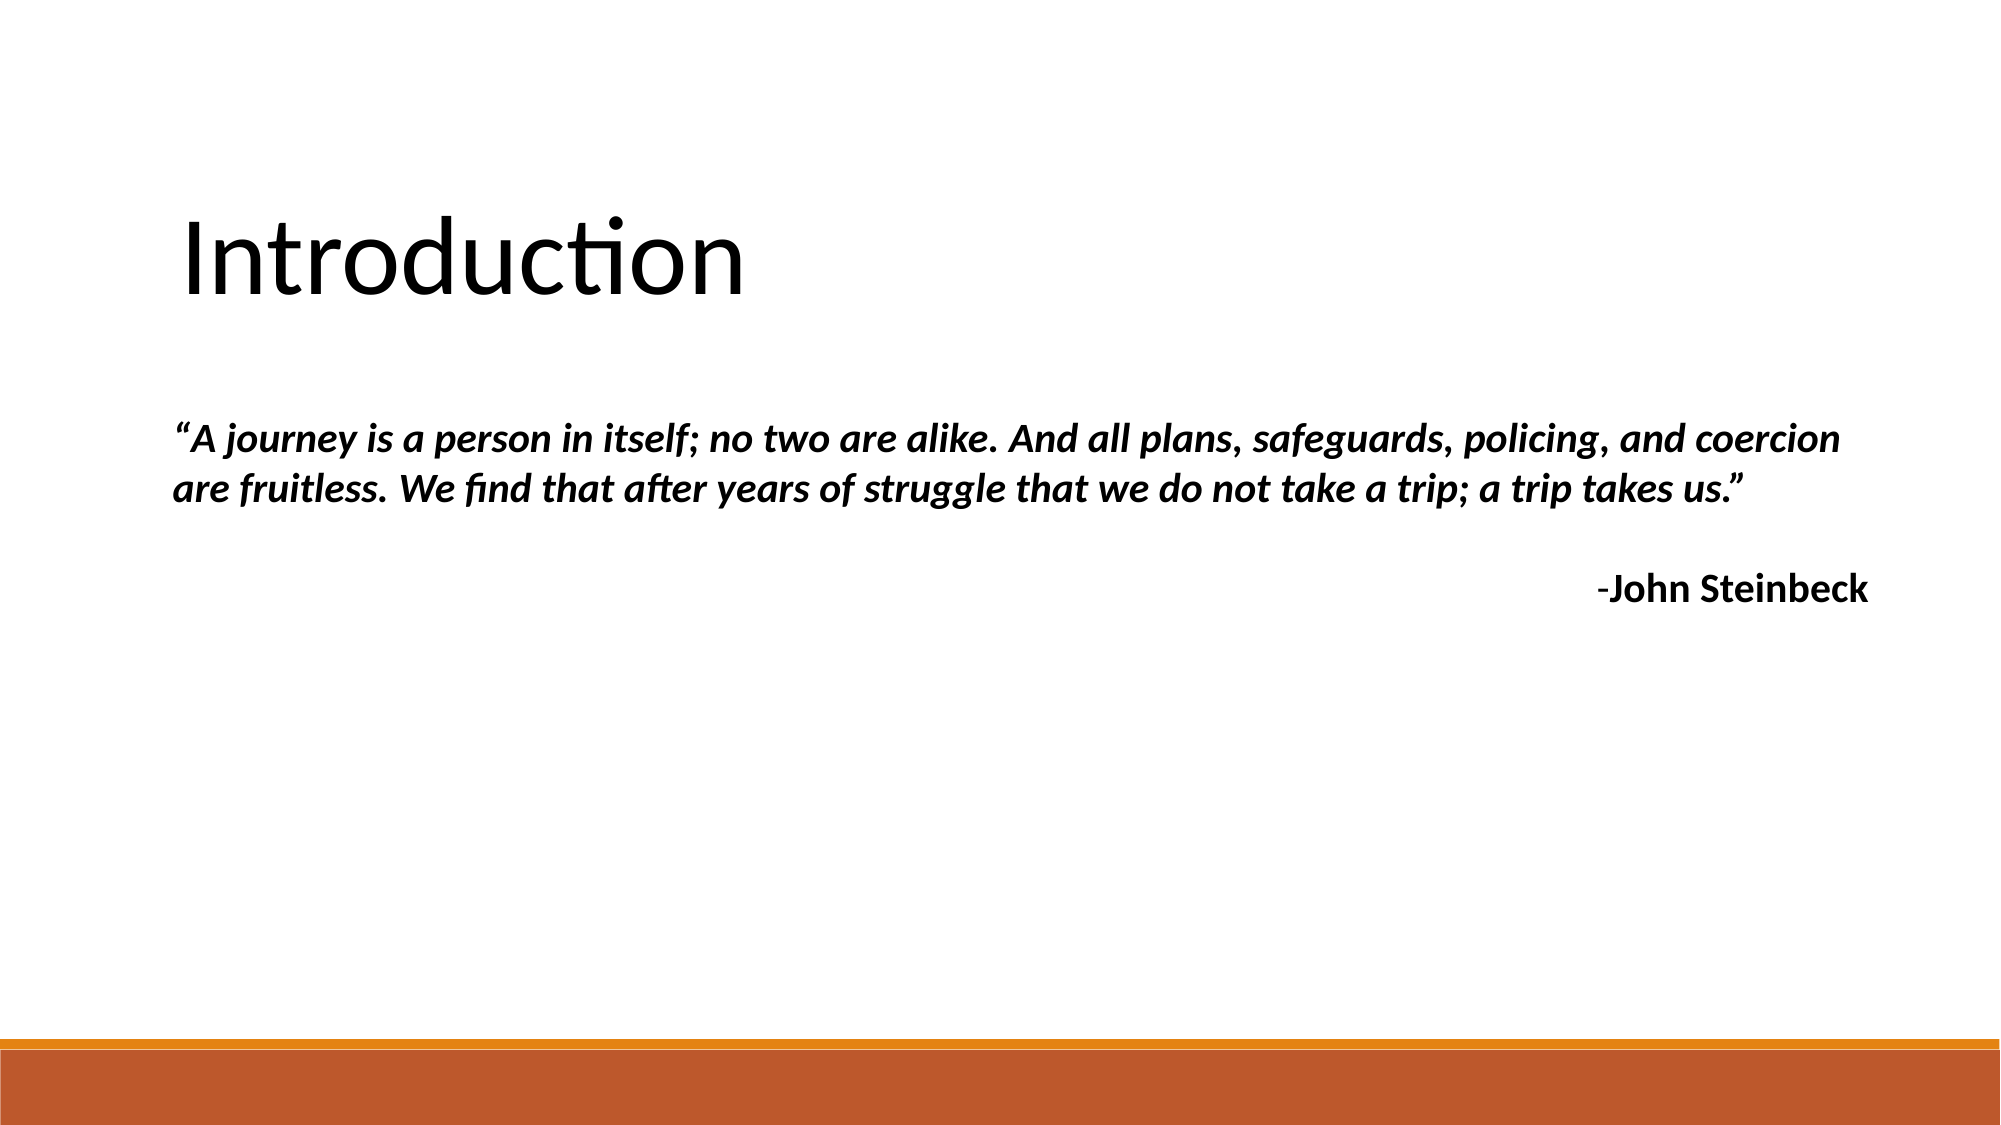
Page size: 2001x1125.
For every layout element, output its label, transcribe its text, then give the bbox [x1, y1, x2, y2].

text_box “A journey is a person in itself; no two are alike. And all plans, safeguards, policing, and coercion are fruitless. We find that after years of struggle that we do not take a trip; a trip takes us.” -John Steinbeck [157, 403, 1884, 649]
text_box Introduction [165, 174, 763, 325]
